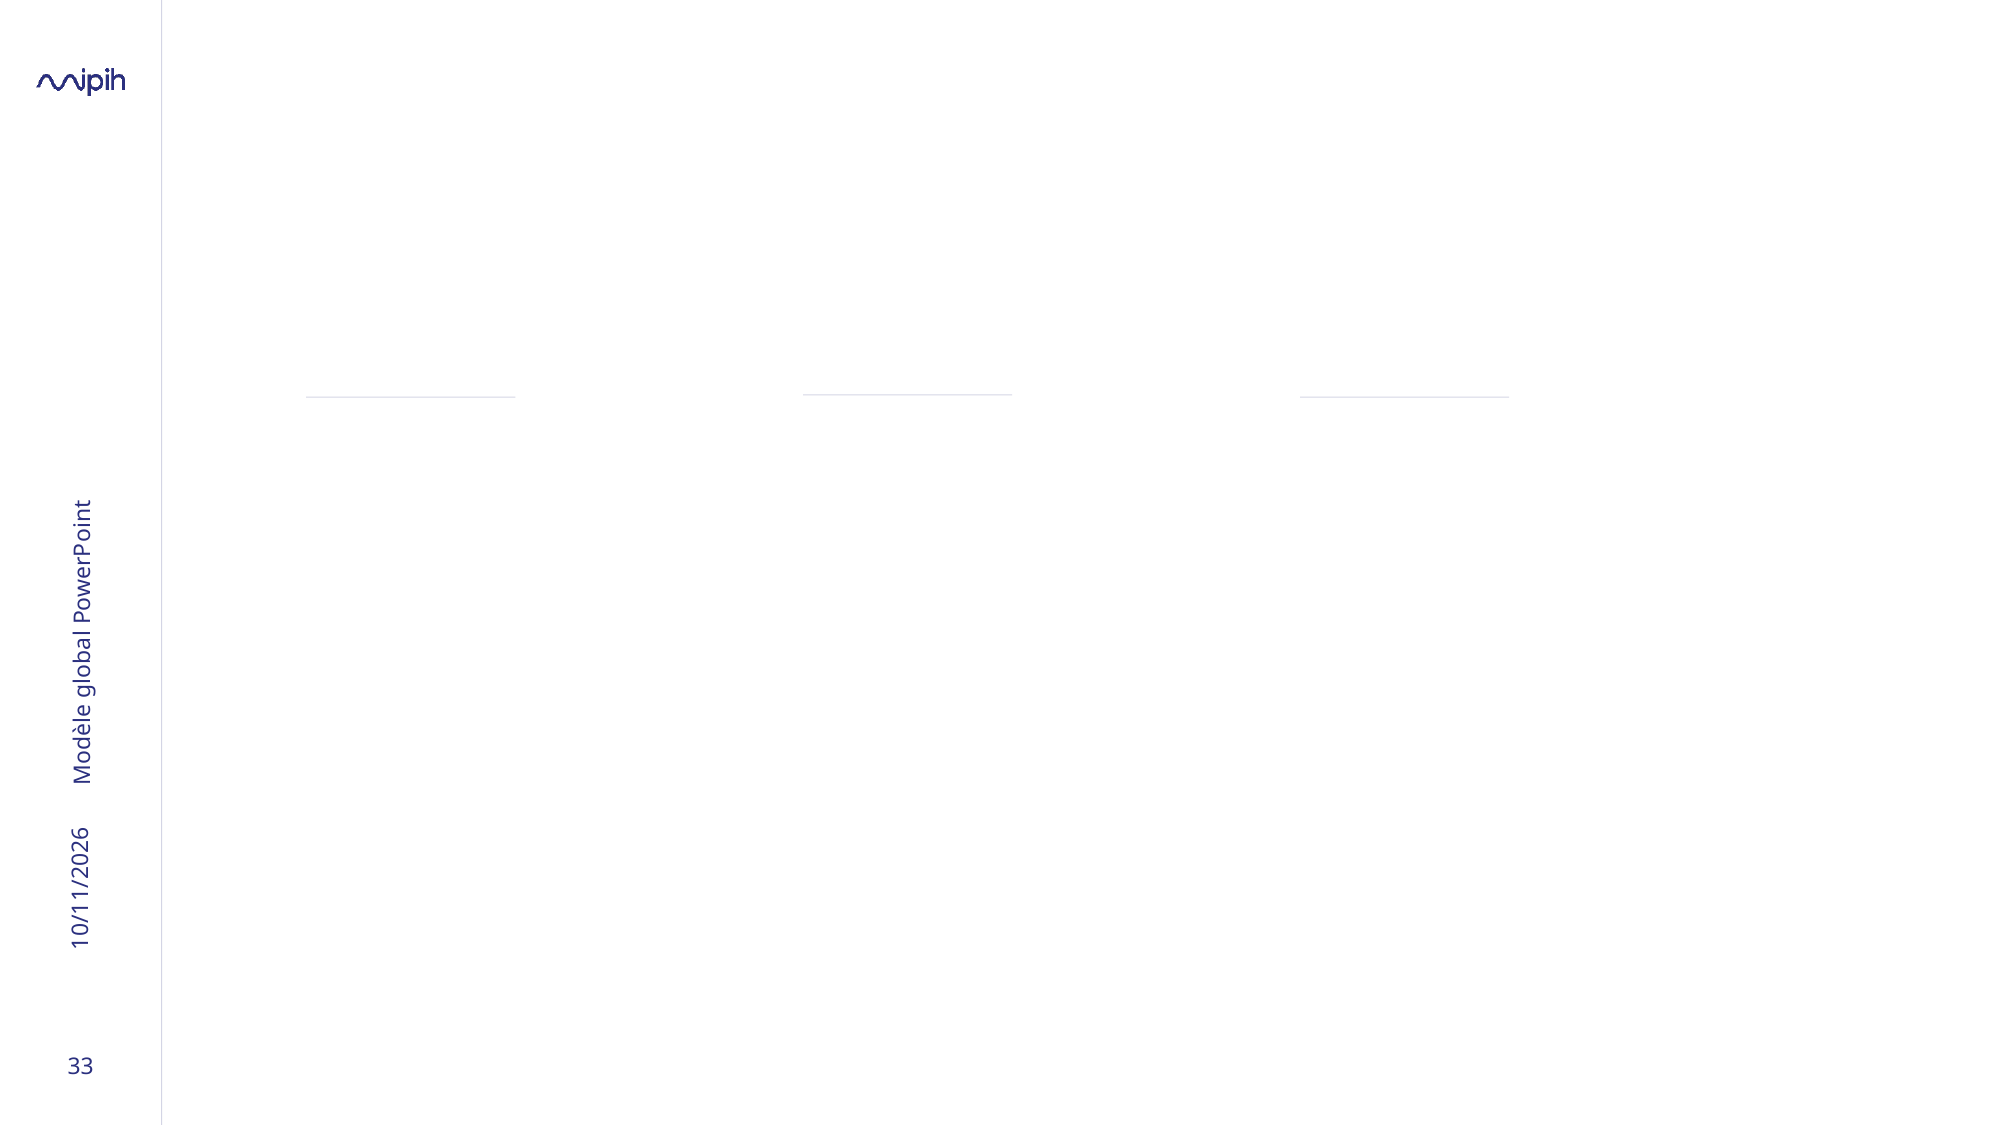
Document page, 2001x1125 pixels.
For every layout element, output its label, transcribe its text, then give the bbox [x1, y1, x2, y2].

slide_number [58, 806, 104, 951]
footer Modèle global PowerPoint [58, 150, 104, 792]
picture [36, 68, 125, 96]
